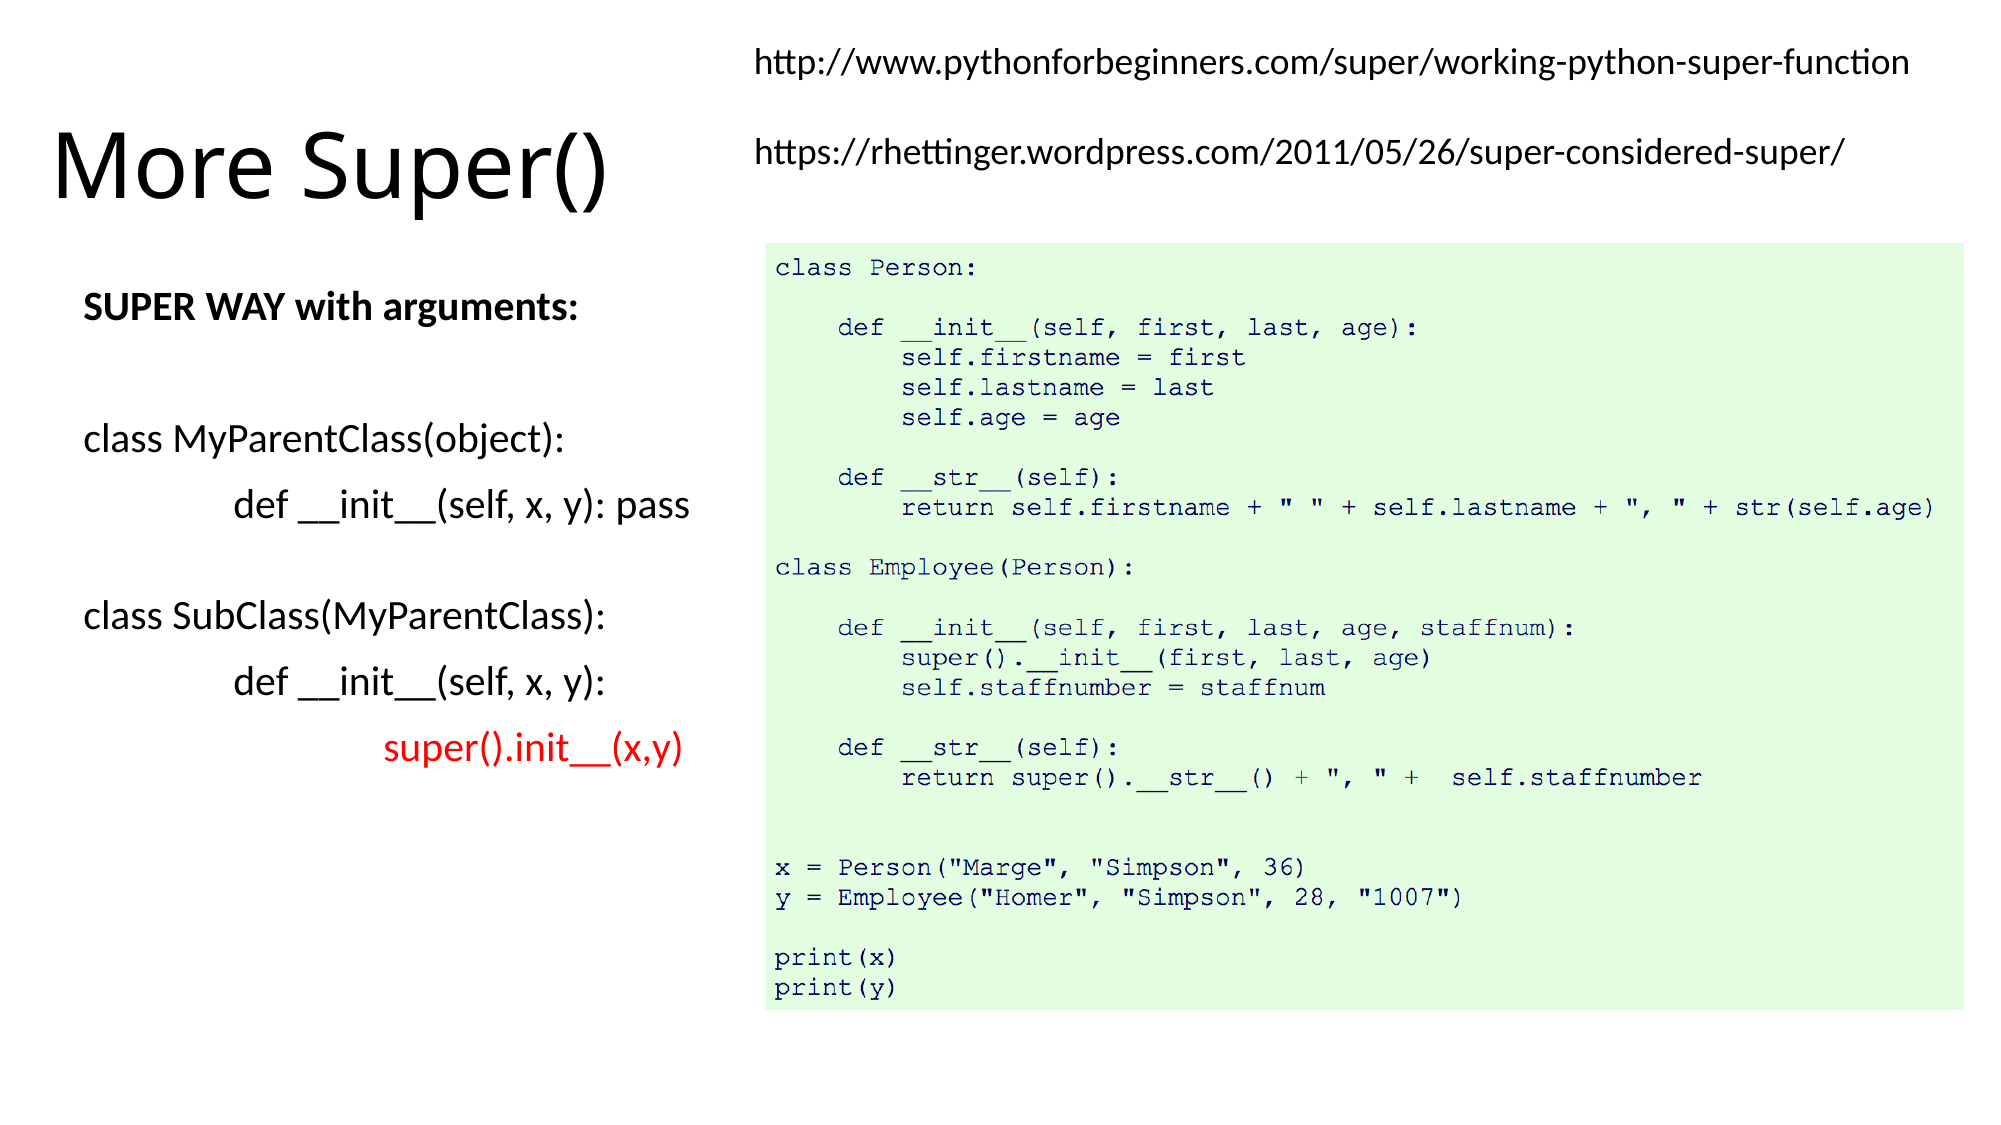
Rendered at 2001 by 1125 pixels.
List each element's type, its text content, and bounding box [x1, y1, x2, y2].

text_box https://rhettinger.wordpress.com/2011/05/26/super-considered-super/ [739, 120, 1862, 180]
text_box SUPER WAY with arguments: class MyParentClass(object): def __init__(self, x, y): pass class SubClass(MyParentClass): def __init__(self, x, y): super().init__(x,y) [68, 277, 761, 992]
picture [761, 243, 1964, 1010]
text_box http://www.pythonforbeginners.com/super/working-python-super-function [738, 29, 1927, 90]
title More Super() [35, 59, 1761, 278]
